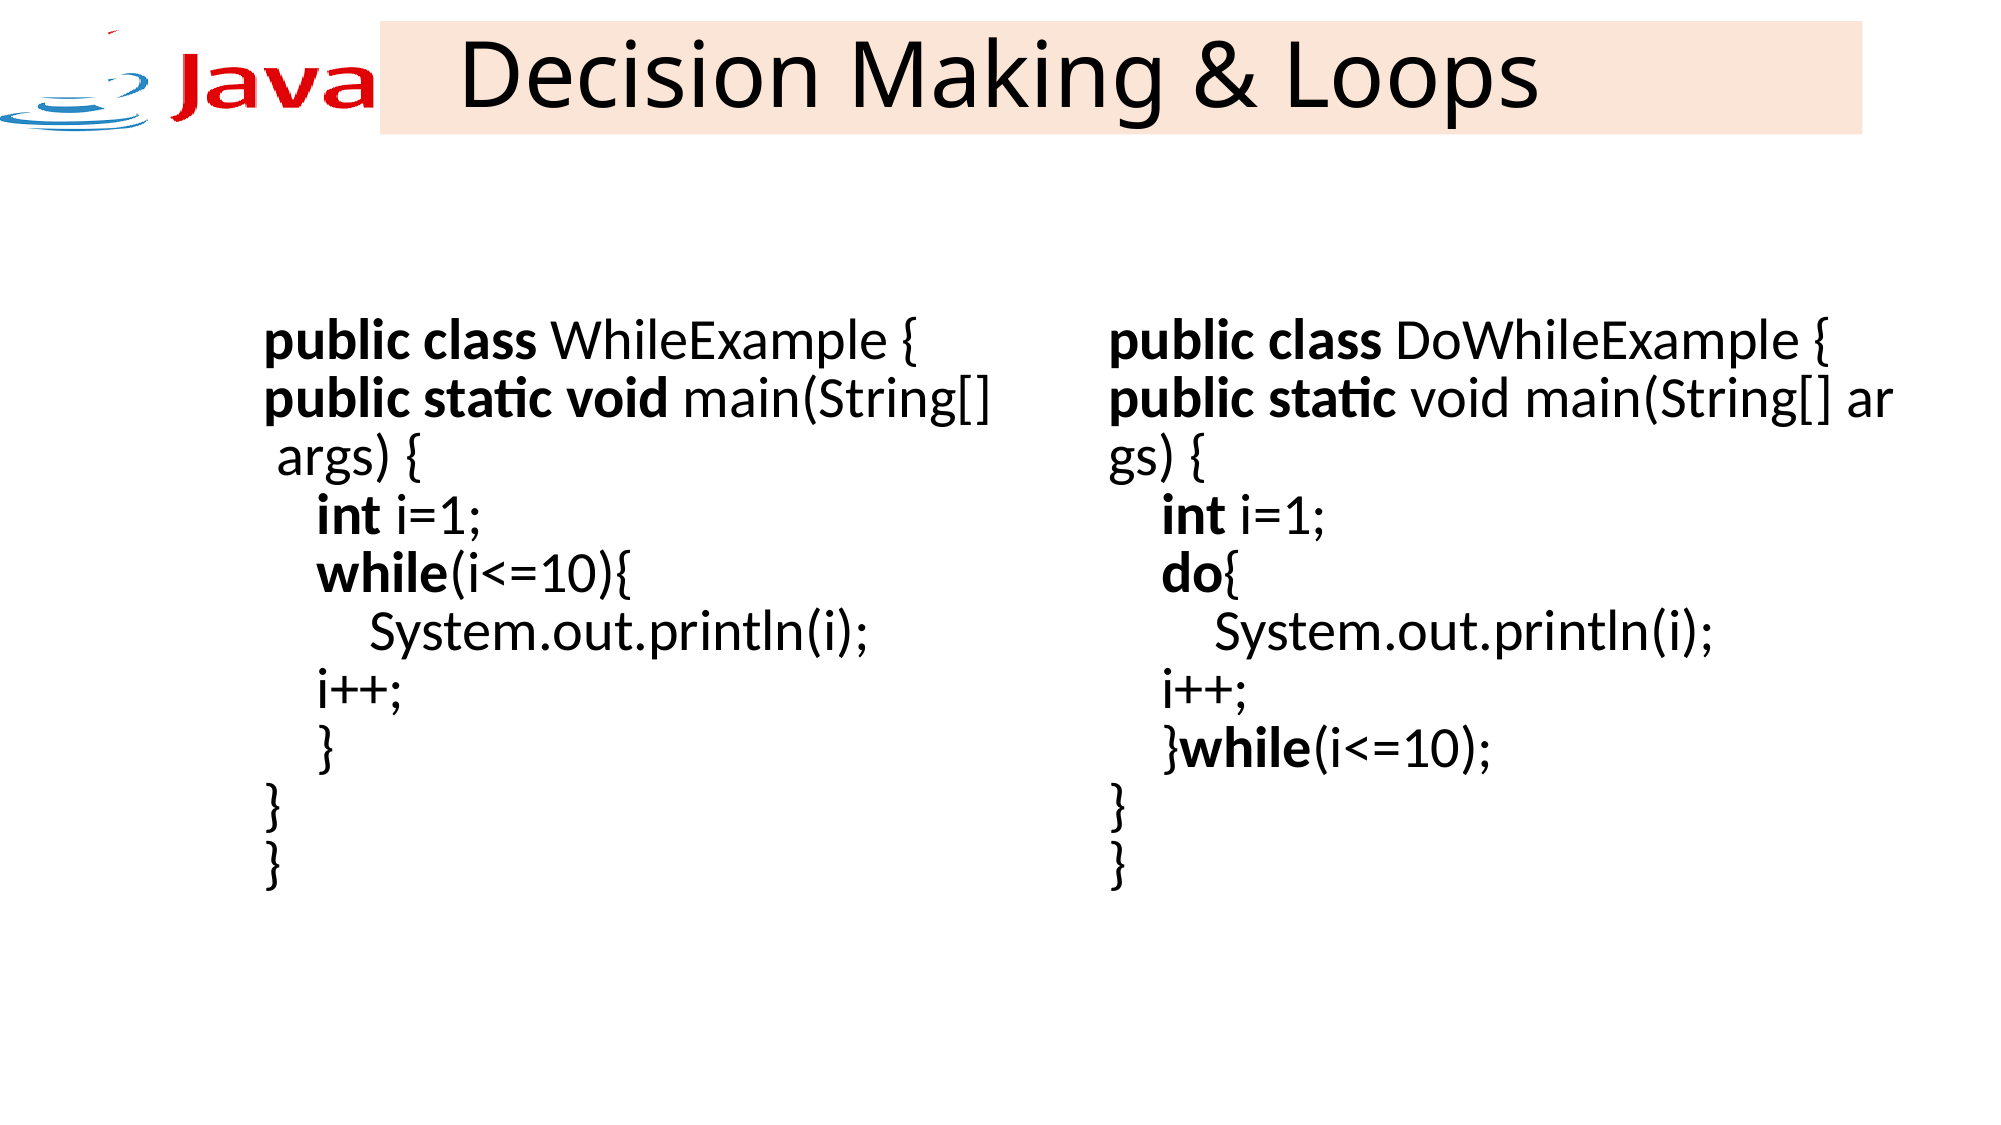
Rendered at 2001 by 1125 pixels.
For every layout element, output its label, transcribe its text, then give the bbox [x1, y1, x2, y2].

table_header public class WhileExample { public static void main(String[] args) { int i=1; while(i<=10){ System.out.println(i); i++; } } } [249, 308, 1011, 1035]
picture [0, 0, 381, 135]
table_header public class DoWhileExample { public static void main(String[] args) { int i=1; do{ System.out.println(i); i++; }while(i<=10); } } [1094, 308, 1911, 1068]
title Decision Making & Loops [381, 21, 1863, 135]
